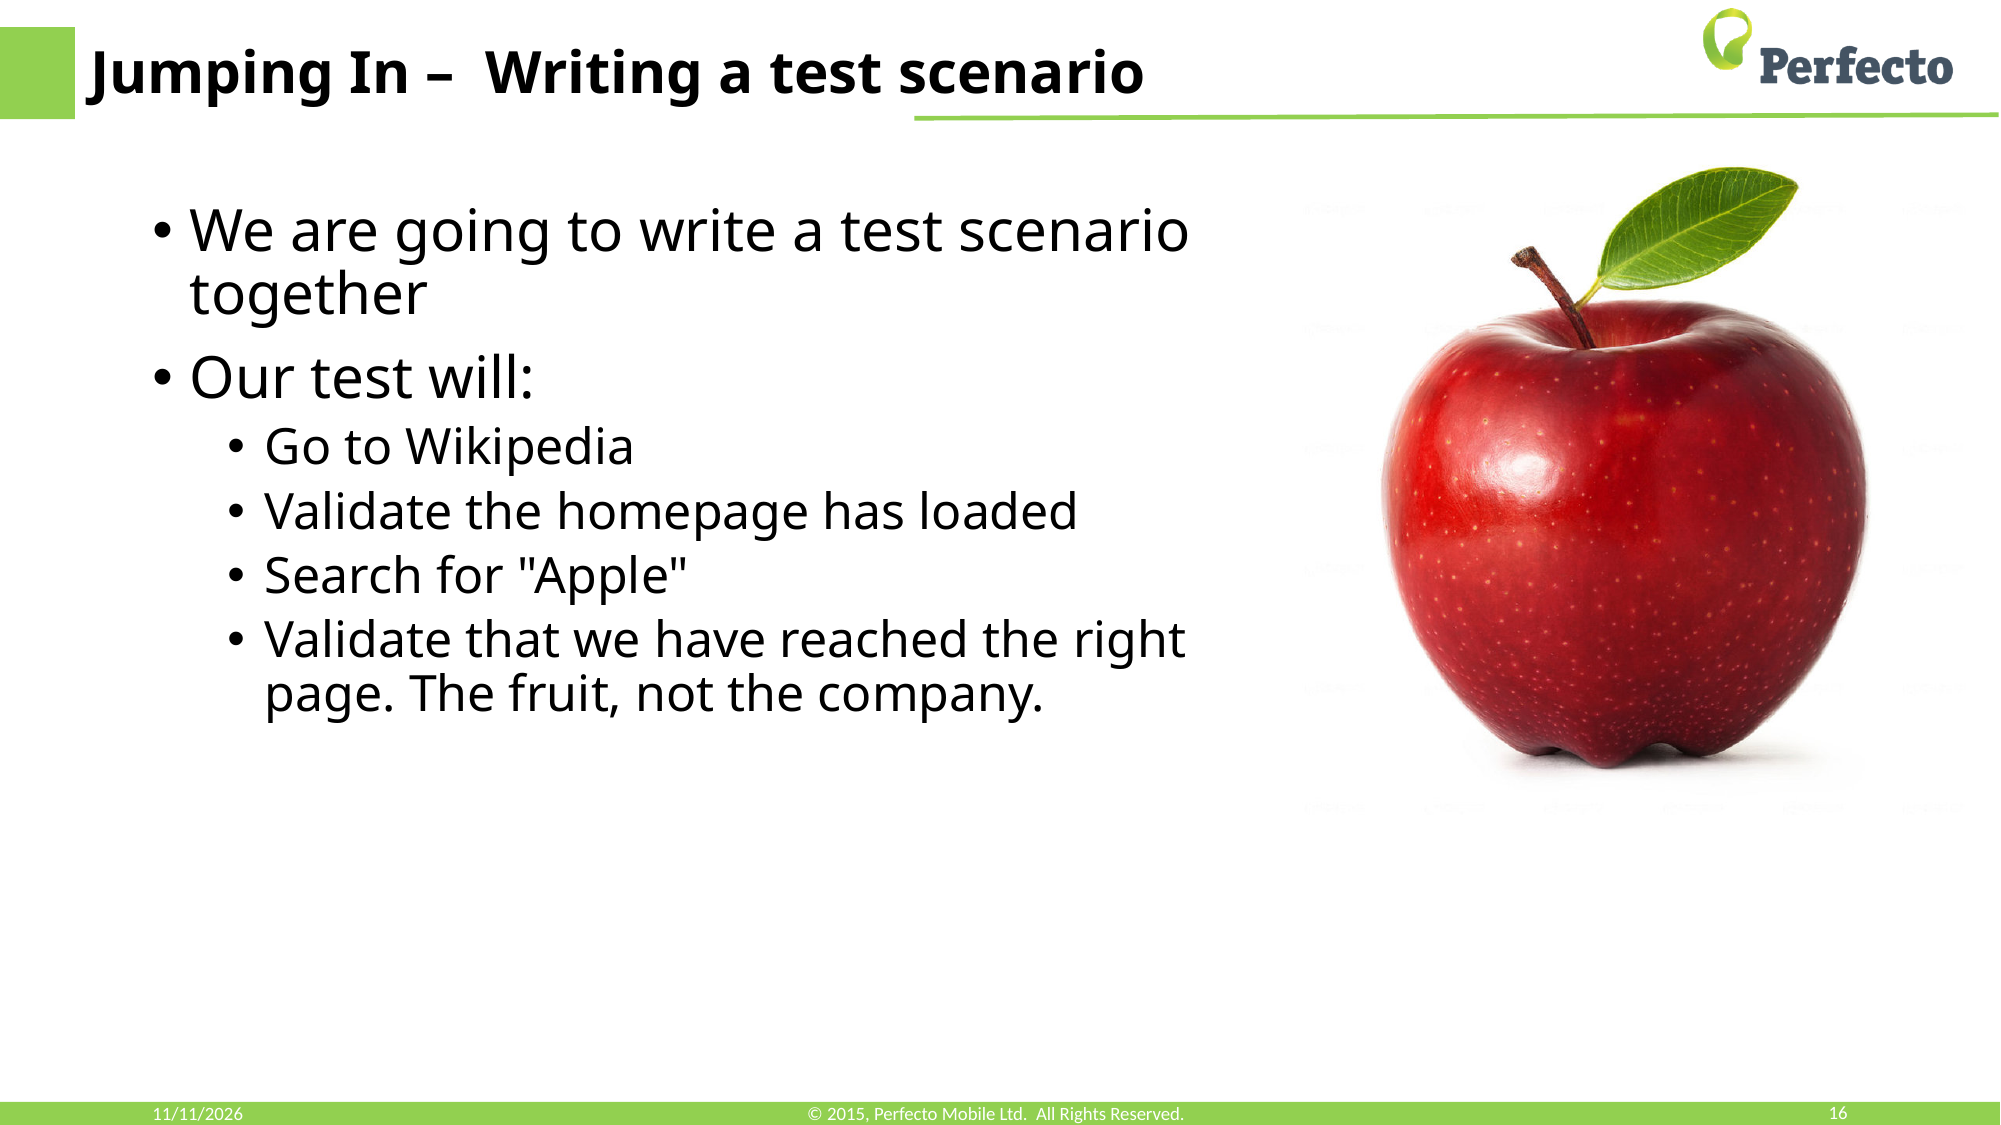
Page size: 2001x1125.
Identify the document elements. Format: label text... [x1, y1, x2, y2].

picture [1276, 139, 1975, 837]
title Jumping In – Writing a test scenario [75, 9, 1413, 140]
list We are going to write a test scenario together Our test will: Go to Wikipedia Validate the homepage has loaded Search for "Apple" Validate that we have reached the right page. The fruit, not the company. [137, 193, 1338, 959]
footer © 2015, Perfecto Mobile Ltd. All Rights Reserved. [662, 1089, 1338, 1125]
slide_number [137, 1089, 588, 1125]
slide_number 16 [1412, 1091, 1863, 1125]
picture [1701, 8, 1969, 89]
